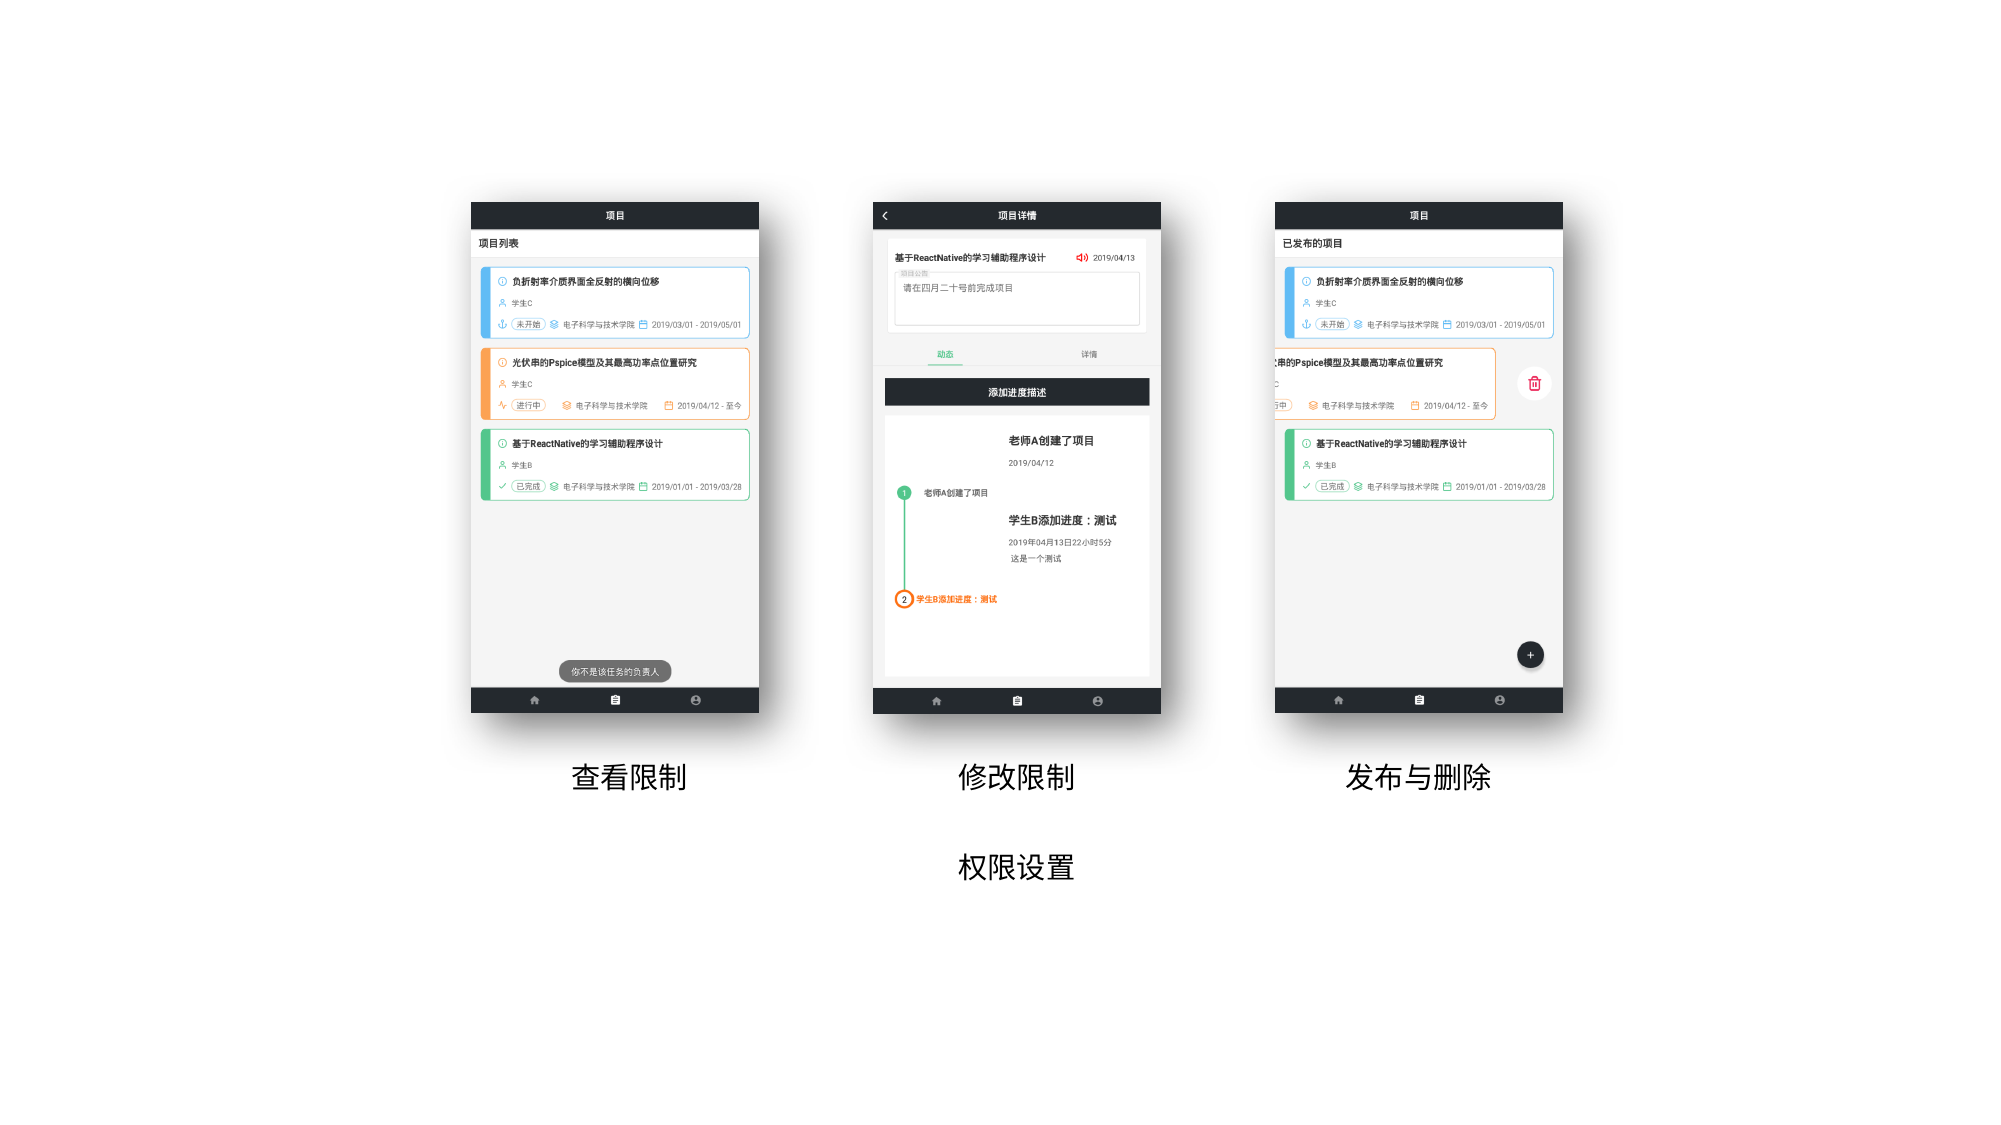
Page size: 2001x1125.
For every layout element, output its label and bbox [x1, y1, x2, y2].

text_box [471, 202, 1563, 893]
